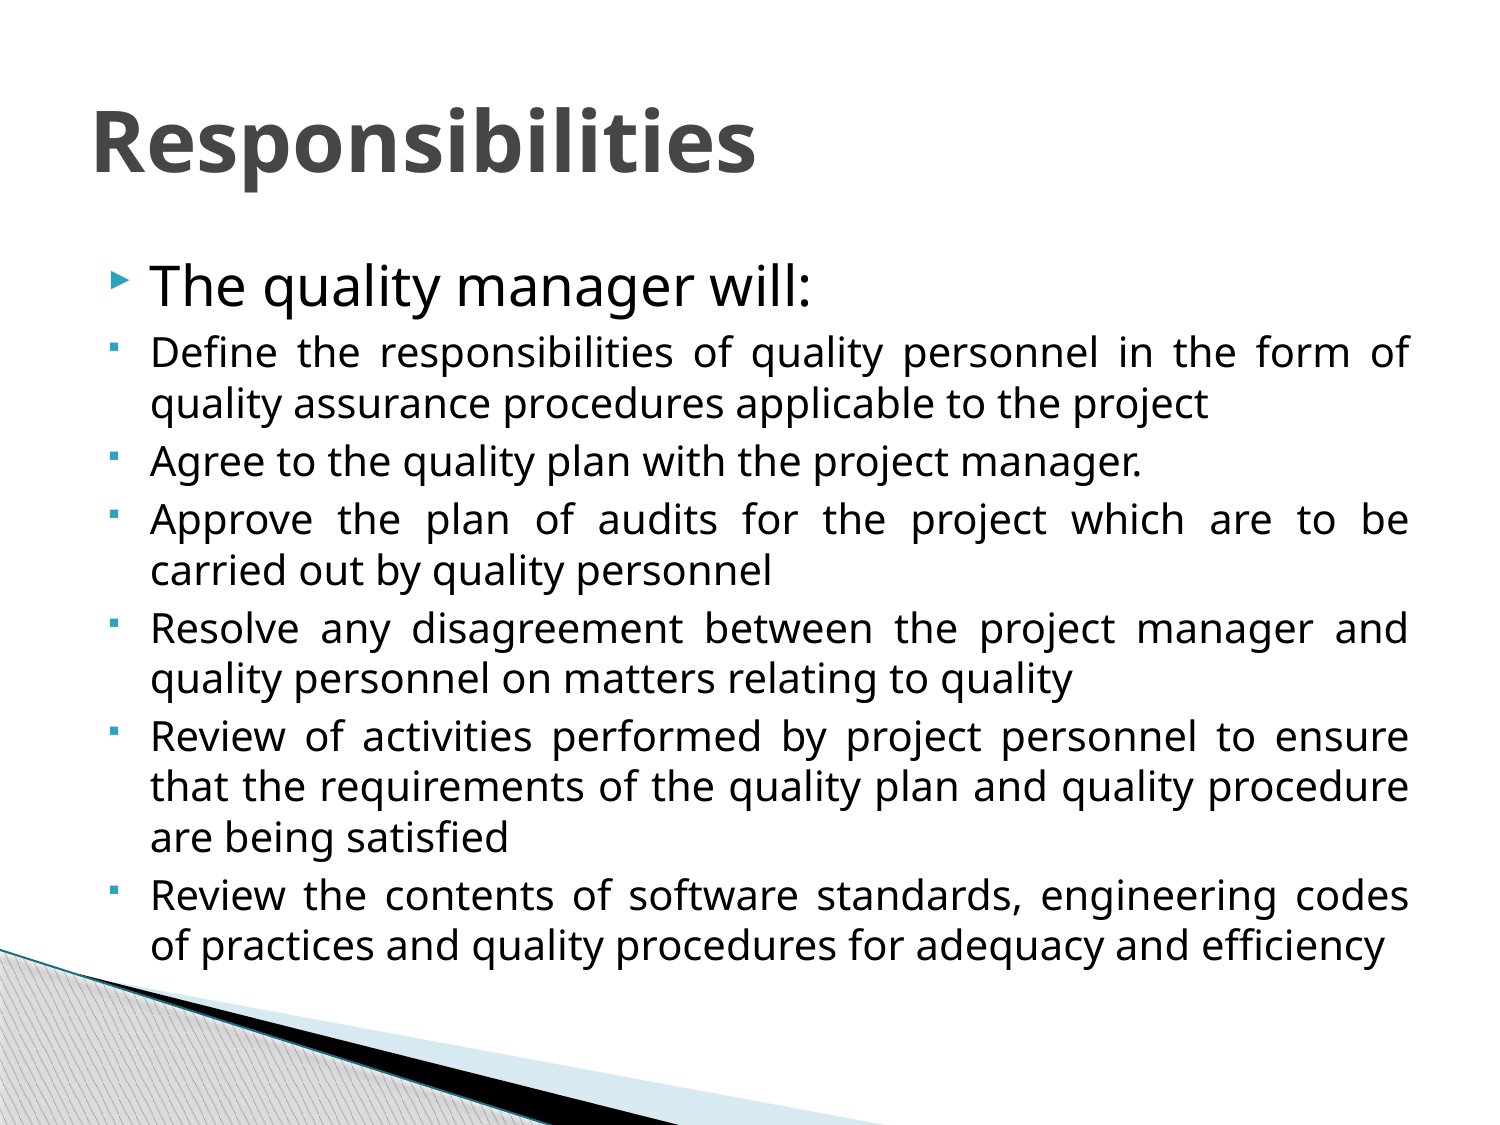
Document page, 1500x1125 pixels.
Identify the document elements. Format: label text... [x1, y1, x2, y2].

title Responsibilities [75, 45, 1425, 233]
list The quality manager will: Define the responsibilities of quality personnel in the form of quality assurance procedures applicable to the project Agree to the quality plan with the project manager. Approve the plan of audits for the project which are to be carried out by quality personnel Resolve any disagreement between the project manager and quality personnel on matters relating to quality Review of activities performed by project personnel to ensure that the requirements of the quality plan and quality procedure are being satisfied Review the contents of software standards, engineering codes of practices and quality procedures for adequacy and efficiency [75, 243, 1425, 986]
